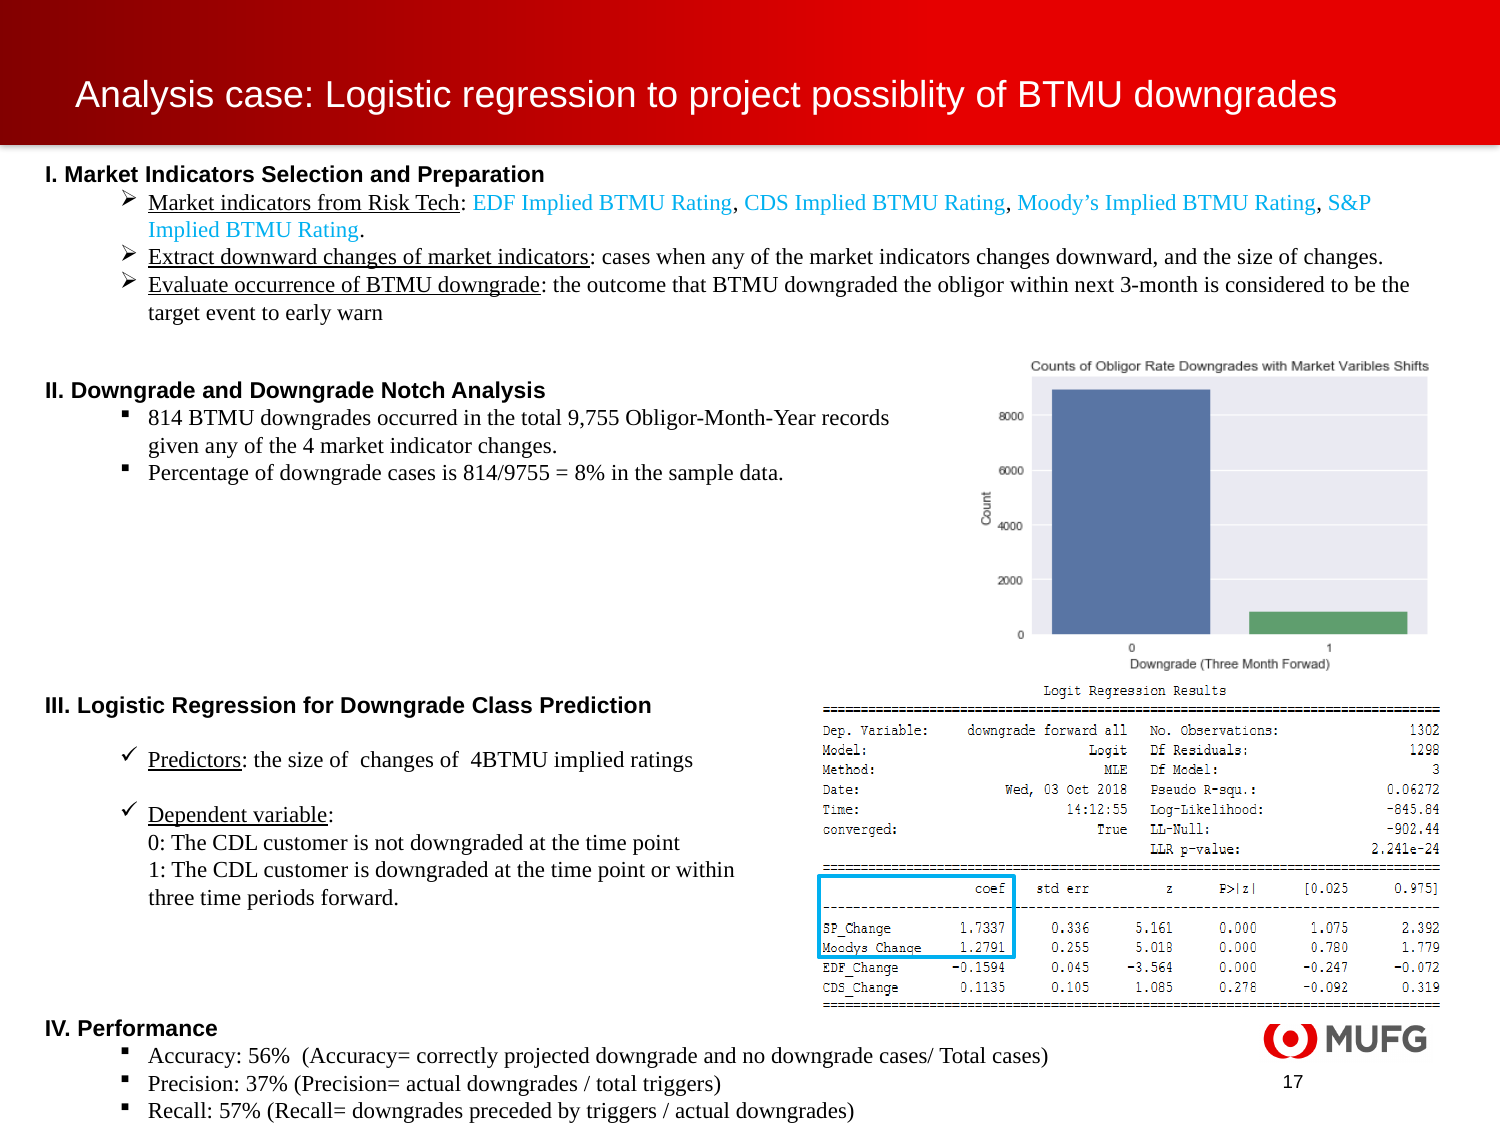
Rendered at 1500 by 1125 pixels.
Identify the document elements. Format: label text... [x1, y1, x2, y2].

text_box II. Downgrade and Downgrade Notch Analysis 814 BTMU downgrades occurred in the total 9,755 Obligor-Month-Year records given any of the 4 market indicator changes. Percentage of downgrade cases is 814/9755 = 8% in the sample data. [30, 367, 950, 493]
slide_number 17 [1282, 1070, 1313, 1100]
text_box III. Logistic Regression for Downgrade Class Prediction Predictors: the size of changes of 4BTMU implied ratings Dependent variable: 0: The CDL customer is not downgraded at the time point 1: The CDL customer is downgraded at the time point or within three time periods forward. [30, 682, 769, 973]
text_box IV. Performance Accuracy: 56% (Accuracy= correctly projected downgrade and no downgrade cases/ Total cases) Precision: 37% (Precision= actual downgrades / total triggers) Recall: 57% (Recall= downgrades preceded by triggers / actual downgrades) [30, 1005, 1265, 1125]
picture [774, 353, 1500, 1024]
title Analysis case: Logistic regression to project possiblity of BTMU downgrades [75, 64, 1425, 129]
text_box I. Market Indicators Selection and Preparation Market indicators from Risk Tech: EDF Implied BTMU Rating, CDS Implied BTMU Rating, Moody’s Implied BTMU Rating, S&P Implied BTMU Rating. Extract downward changes of market indicators: cases when any of the market indicators changes downward, and the size of changes. Evaluate occurrence of BTMU downgrade: the outcome that BTMU downgraded the obligor within next 3-month is considered to be the target event to early warn [30, 152, 1450, 332]
